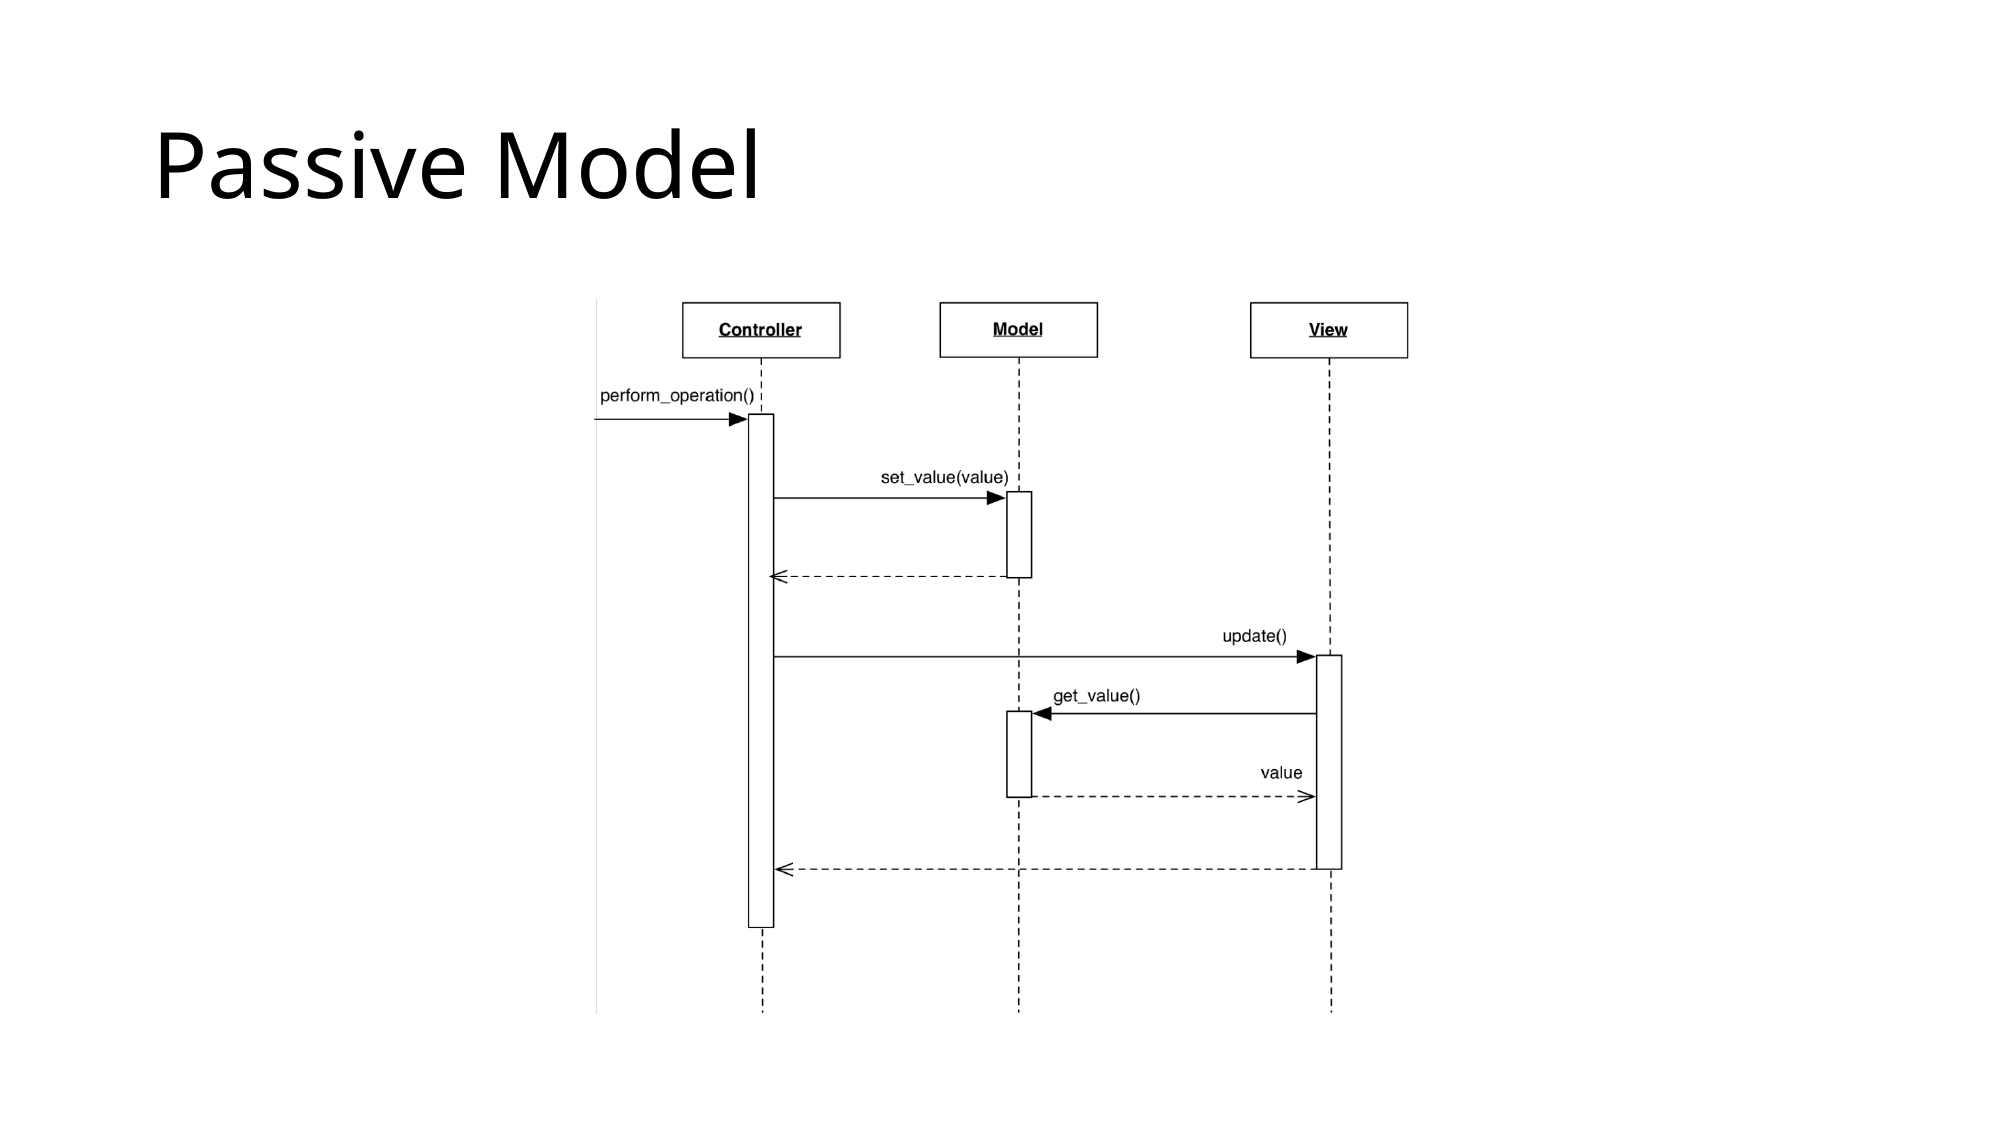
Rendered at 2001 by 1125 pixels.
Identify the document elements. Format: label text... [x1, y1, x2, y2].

title Passive Model [137, 59, 1863, 278]
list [589, 298, 1411, 1014]
